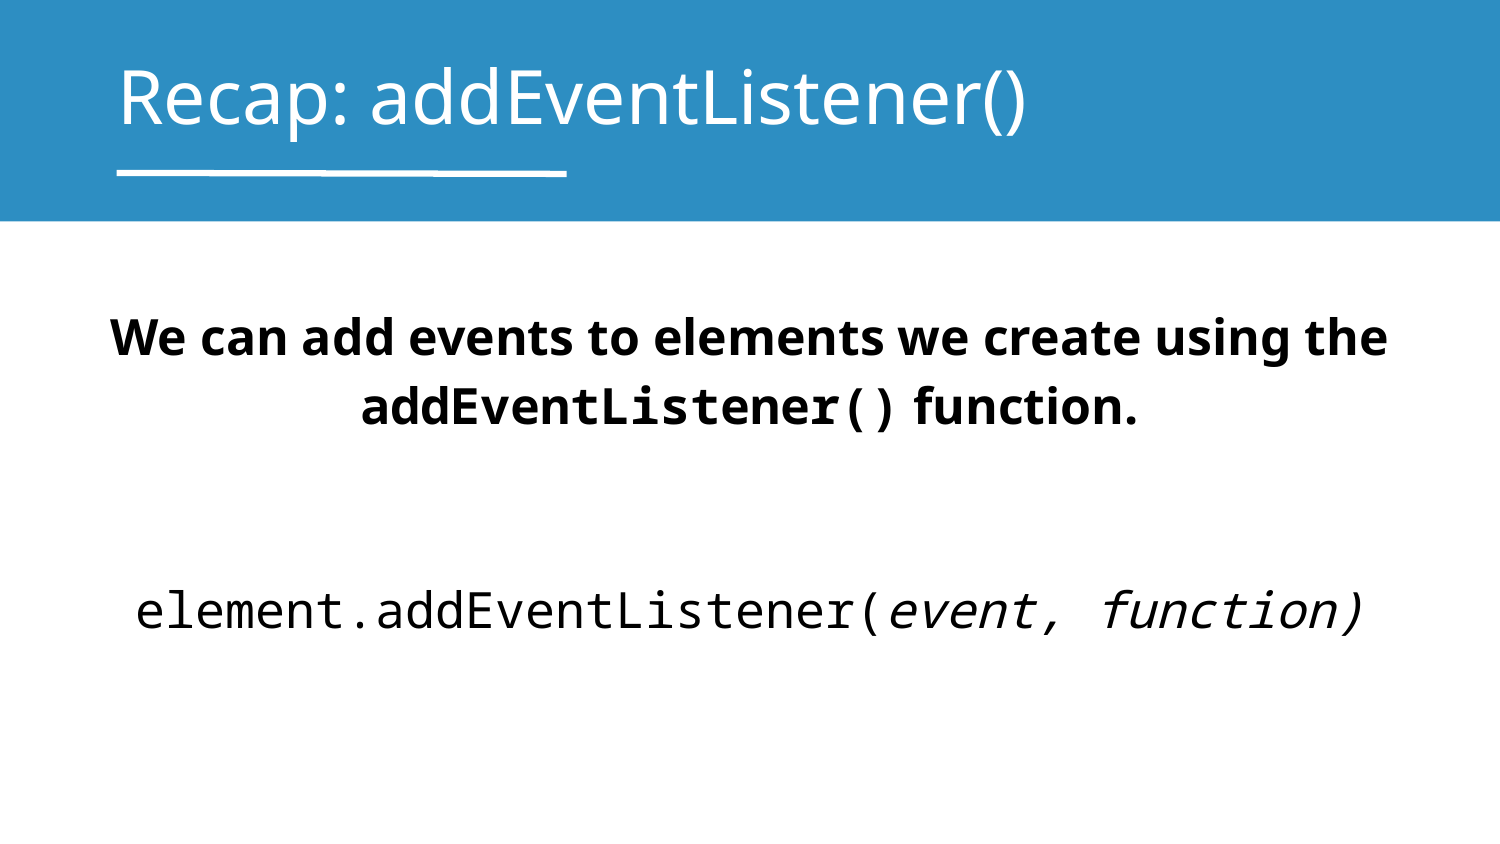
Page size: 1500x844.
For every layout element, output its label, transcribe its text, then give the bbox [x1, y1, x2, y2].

title Recap: addEventListener() [102, 34, 1500, 106]
list We can add events to elements we create using the addEventListener() function. element.addEventListener(event, function) [51, 281, 1449, 737]
